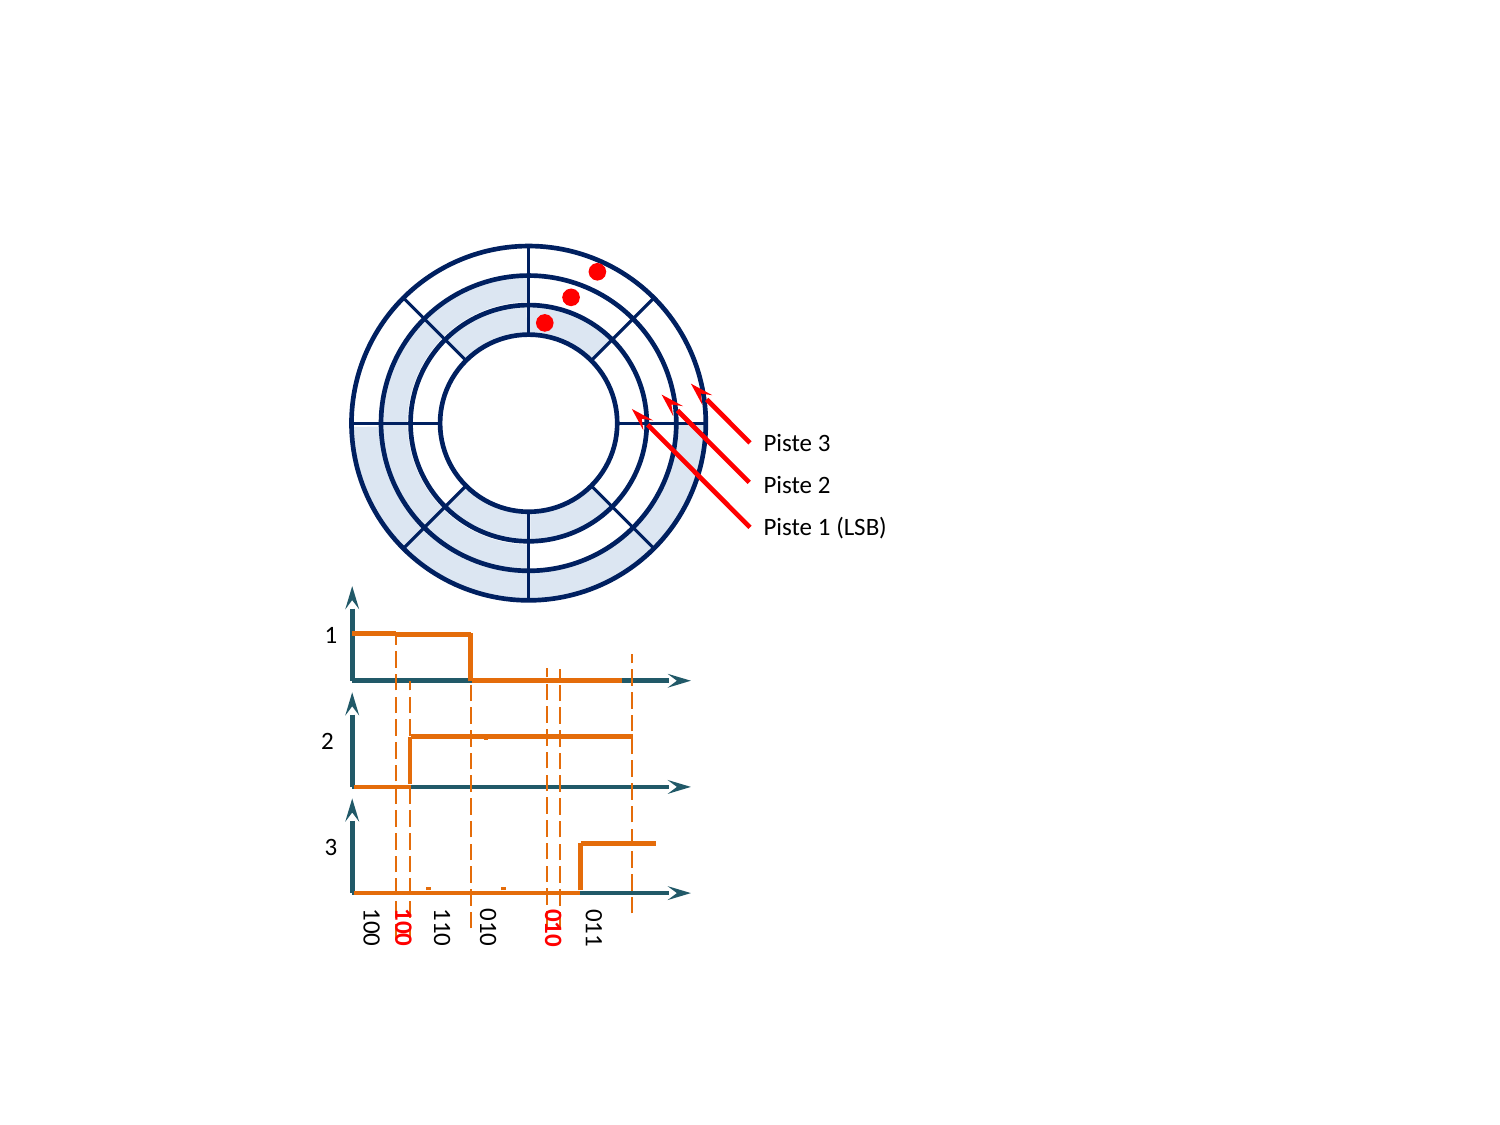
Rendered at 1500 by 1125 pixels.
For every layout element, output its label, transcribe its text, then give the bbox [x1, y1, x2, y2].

text_box 010 [467, 902, 513, 962]
text_box 3 [309, 823, 347, 868]
text_box Piste 2 [755, 464, 1021, 507]
text_box [690, 383, 751, 394]
text_box 110 [421, 902, 467, 962]
text_box Piste 3 [756, 418, 1021, 464]
text_box [661, 394, 750, 483]
text_box 1 [309, 611, 347, 657]
text_box [397, 899, 409, 904]
text_box 2 [306, 716, 347, 762]
text_box 100 [383, 902, 421, 962]
text_box [631, 408, 751, 528]
text_box [573, 894, 619, 900]
text_box [351, 245, 707, 601]
text_box Piste 1 (LSB) [748, 507, 1021, 548]
text_box 011 [573, 901, 619, 963]
text_box 010 [532, 902, 573, 963]
text_box 100 [351, 901, 383, 962]
